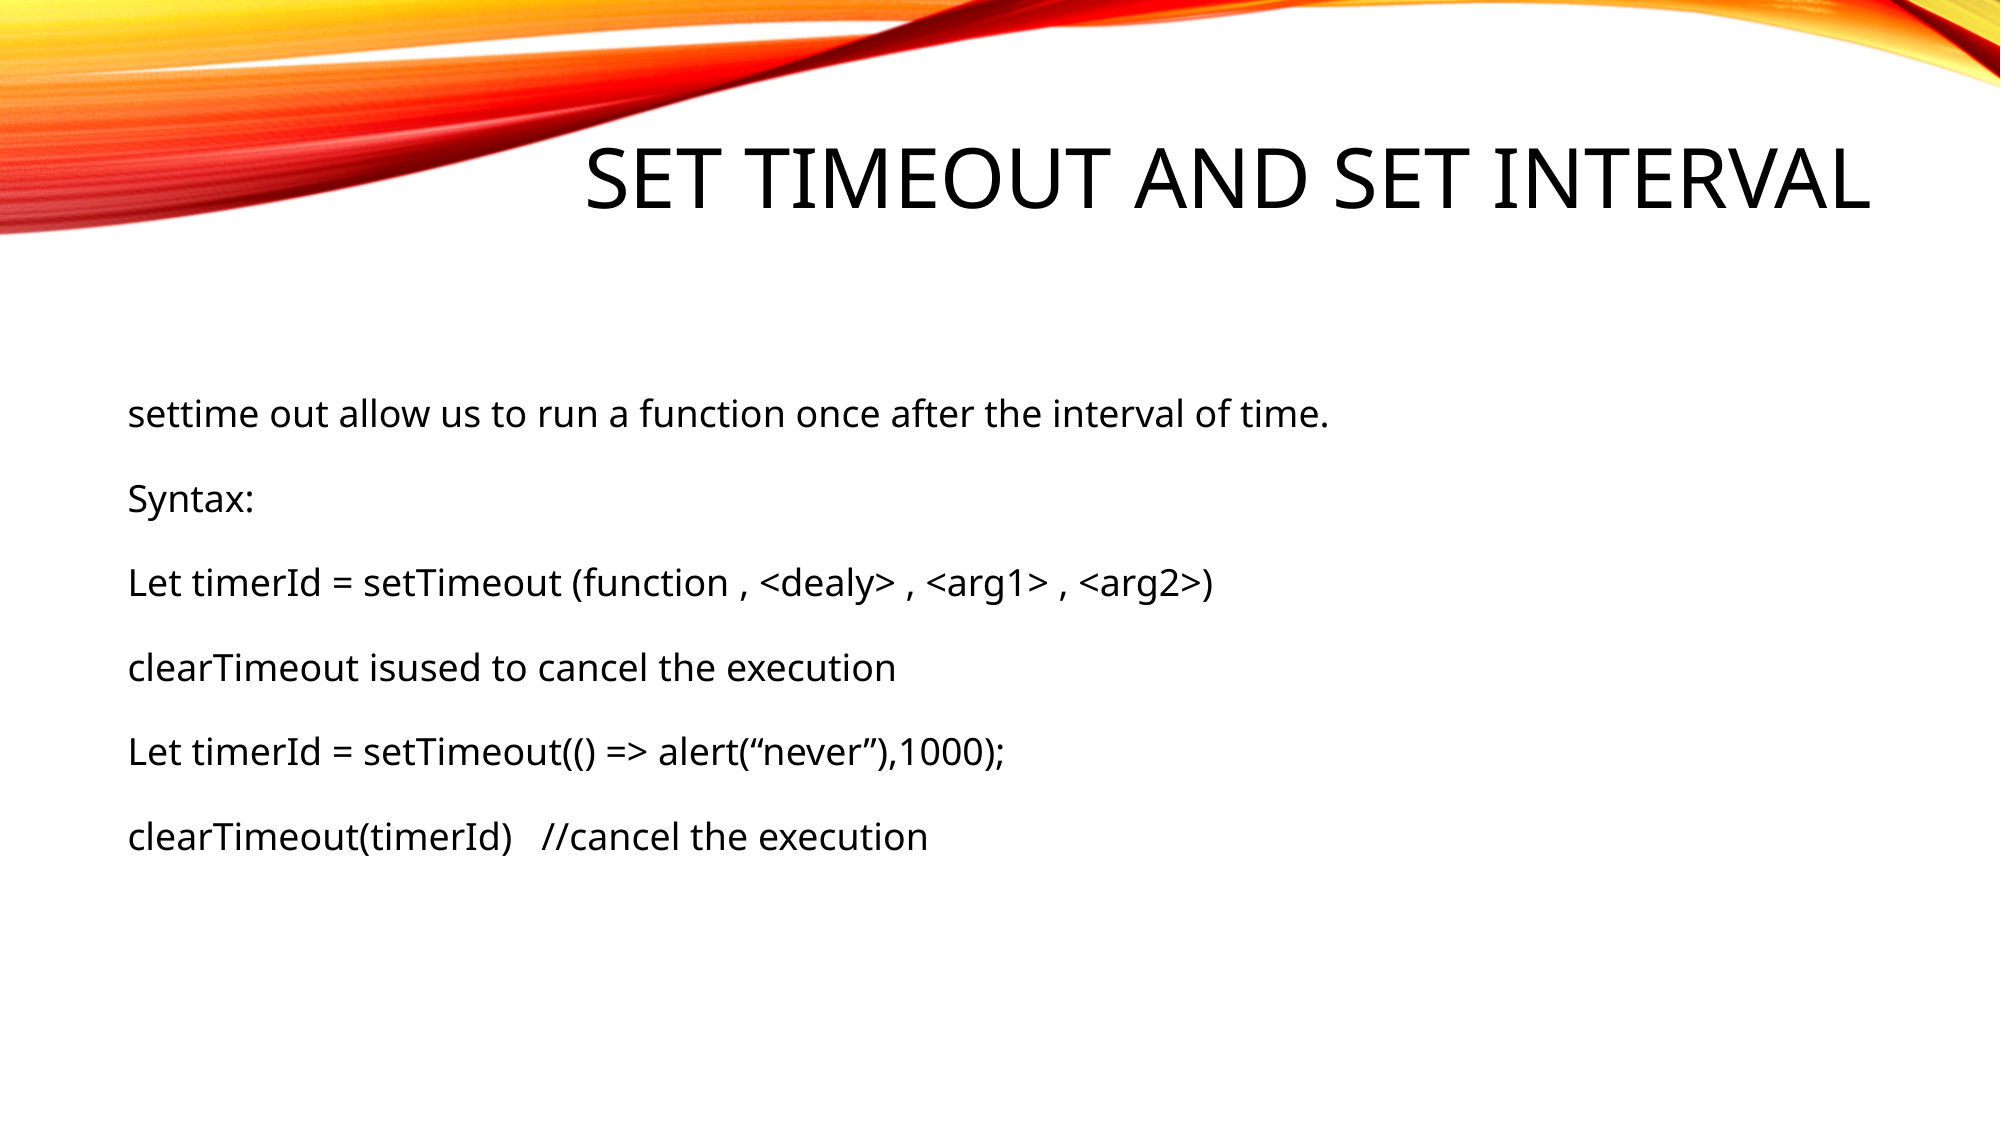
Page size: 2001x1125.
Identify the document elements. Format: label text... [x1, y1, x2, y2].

title Set timeout and set interval [474, 125, 1888, 338]
list settime out allow us to run a function once after the interval of time. Syntax: Let timerId = setTimeout (function , <dealy> , <arg1> , <arg2>) clearTimeout isused to cancel the execution Let timerId = setTimeout(() => alert(“never”),1000); clearTimeout(timerId) //cancel the execution [112, 360, 1888, 1021]
picture [0, 0, 2000, 237]
